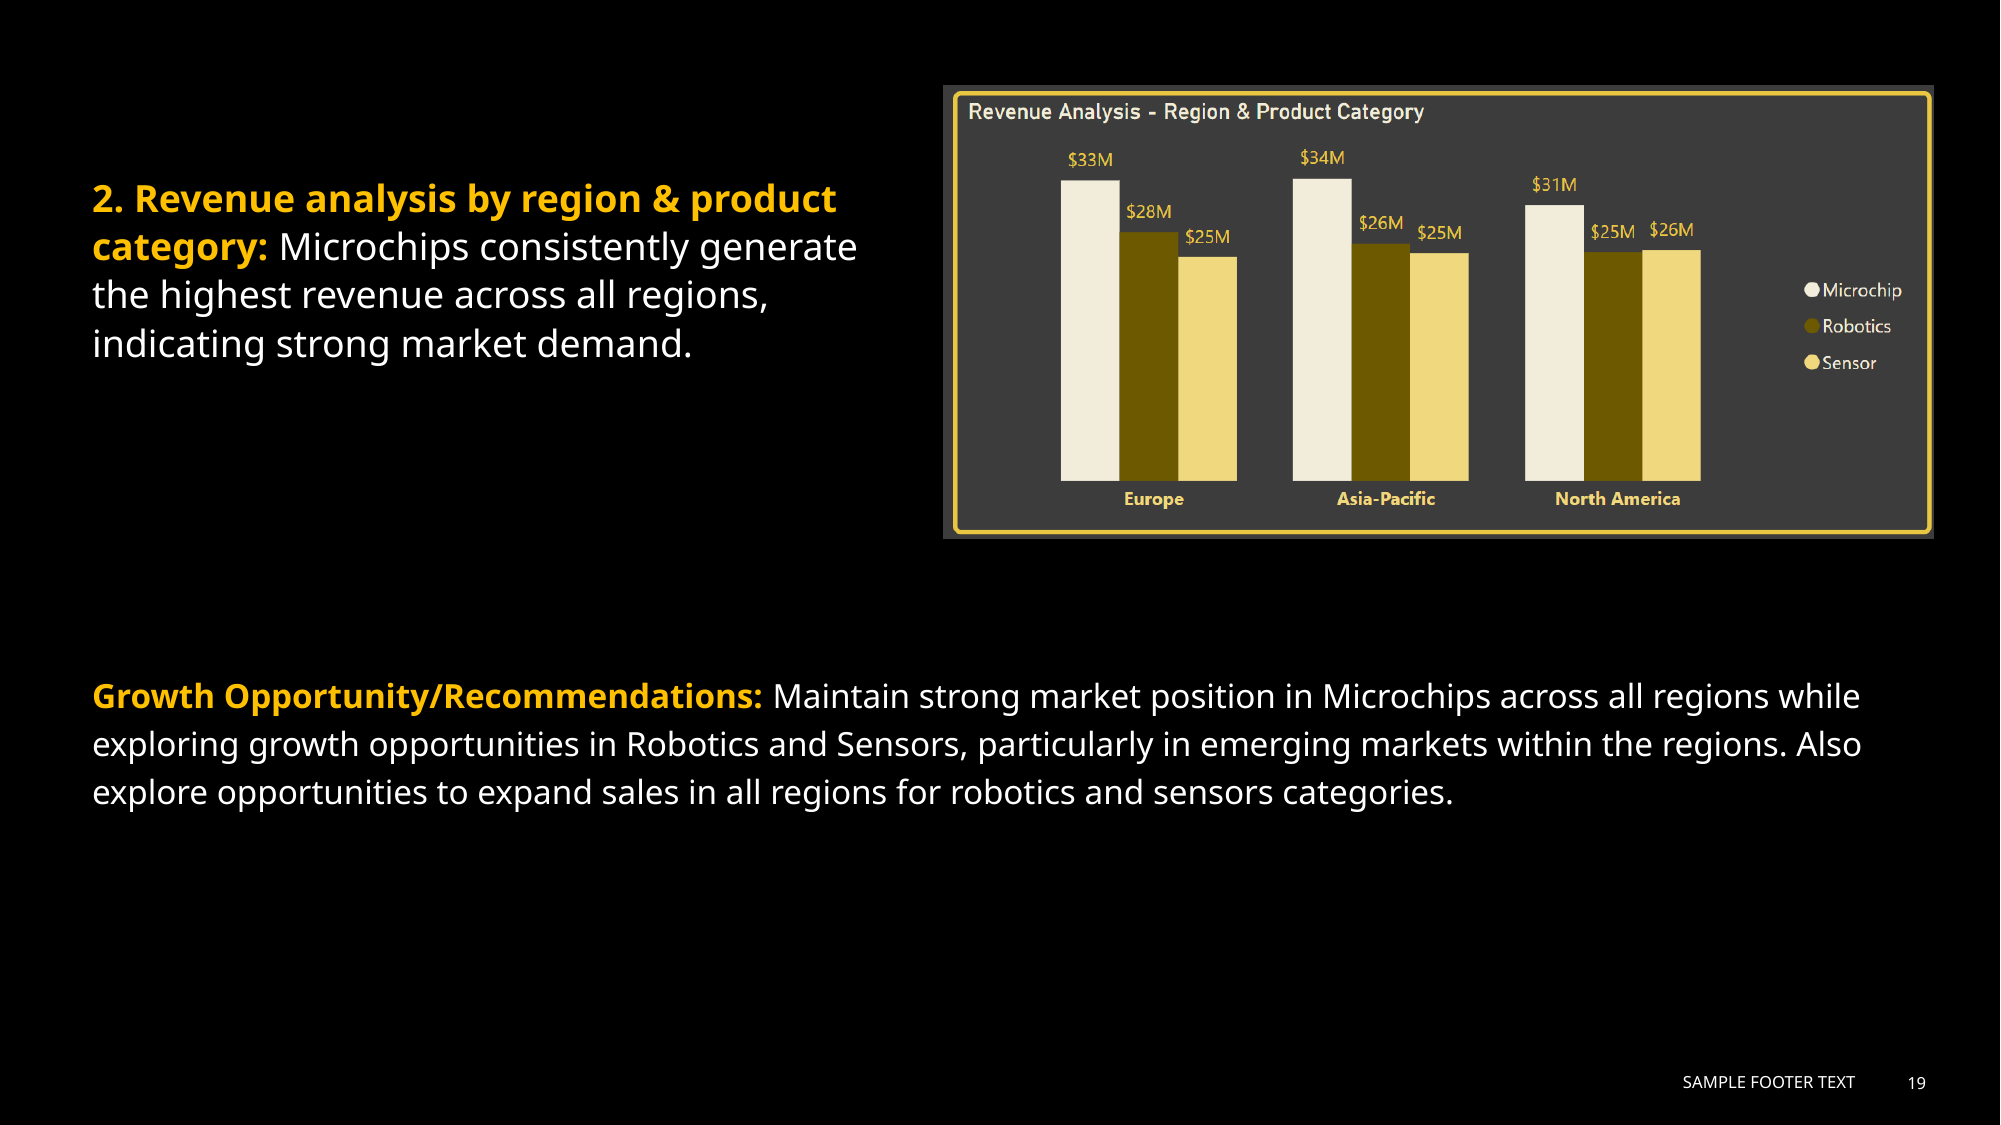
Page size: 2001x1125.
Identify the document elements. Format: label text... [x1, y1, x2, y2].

title 2. Revenue analysis by region & product category: Microchips consistently generate the highest revenue across all regions, indicating strong market demand. [77, 85, 885, 497]
slide_number 19 [1870, 1054, 1942, 1114]
footer Sample Footer Text [1204, 1053, 1871, 1114]
picture [943, 85, 1934, 539]
list Growth Opportunity/Recommendations: Maintain strong market position in Microchips across all regions while exploring growth opportunities in Robotics and Sensors, particularly in emerging markets within the regions. Also explore opportunities to expand sales in all regions for robotics and sensors categories. [77, 562, 1947, 916]
